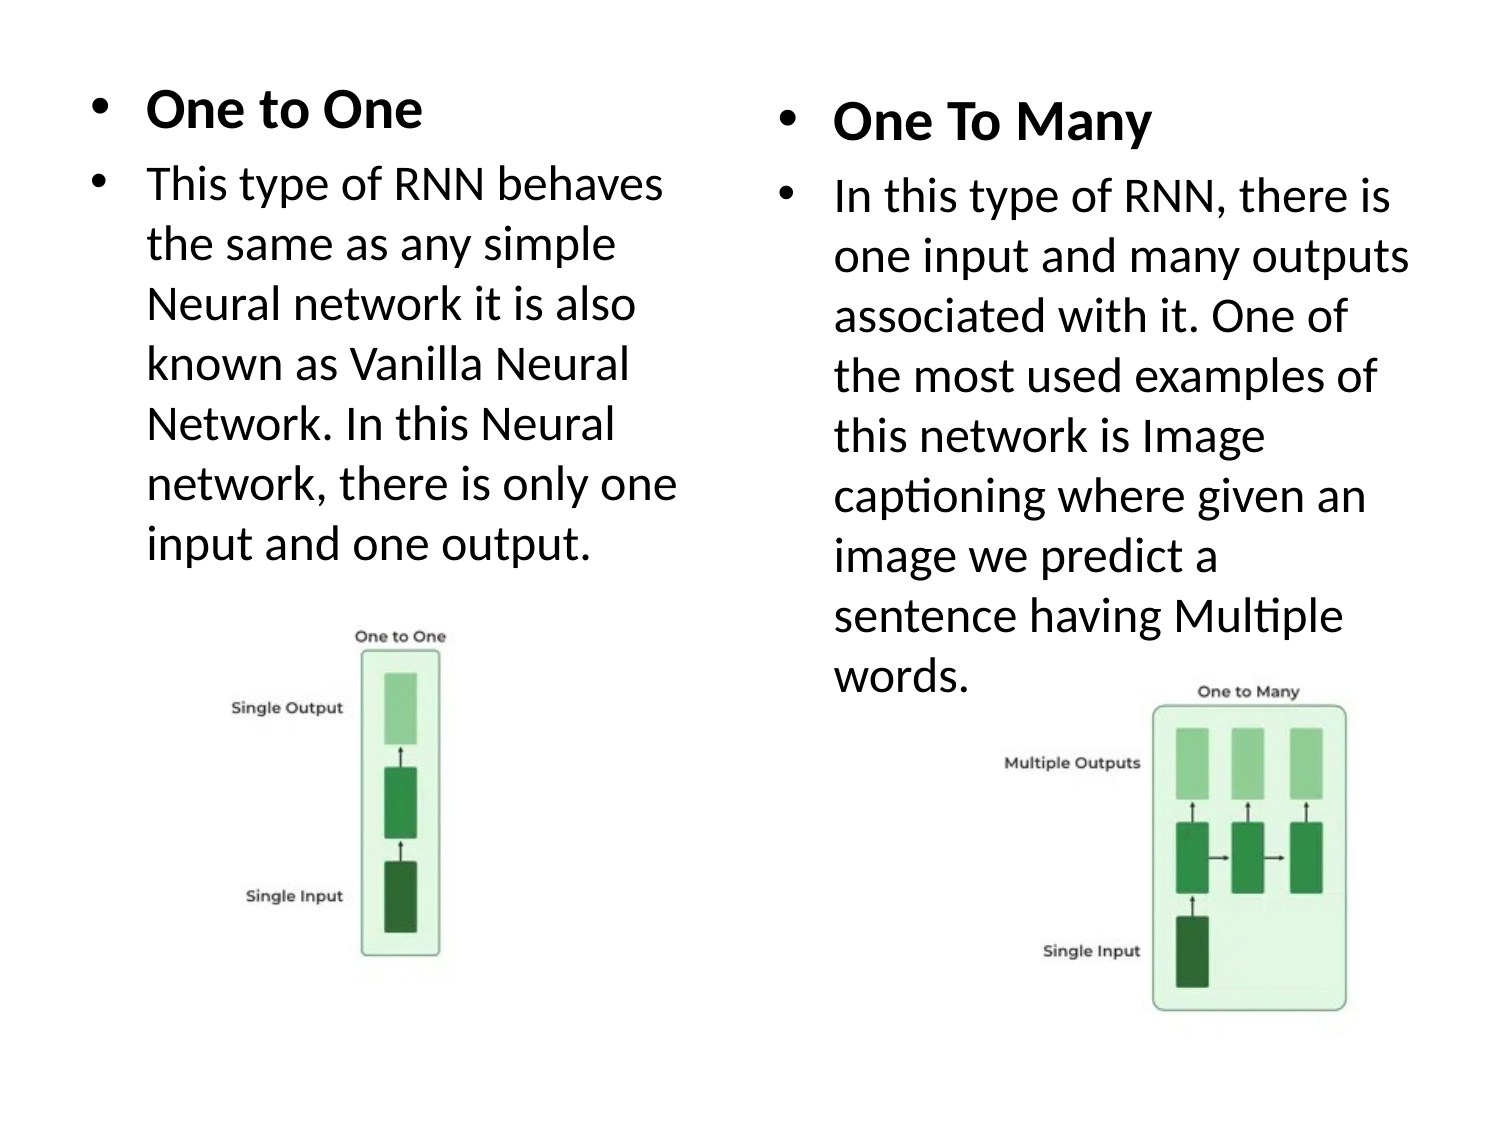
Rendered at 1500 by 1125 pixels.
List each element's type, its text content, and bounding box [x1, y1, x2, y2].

picture [999, 662, 1362, 1035]
list One to One This type of RNN behaves the same as any simple Neural network it is also known as Vanilla Neural Network. In this Neural network, there is only one input and one output. [75, 62, 738, 1005]
list One To Many In this type of RNN, there is one input and many outputs associated with it. One of the most used examples of this network is Image captioning where given an image we predict a sentence having Multiple words. [762, 75, 1425, 1005]
picture [224, 624, 458, 980]
